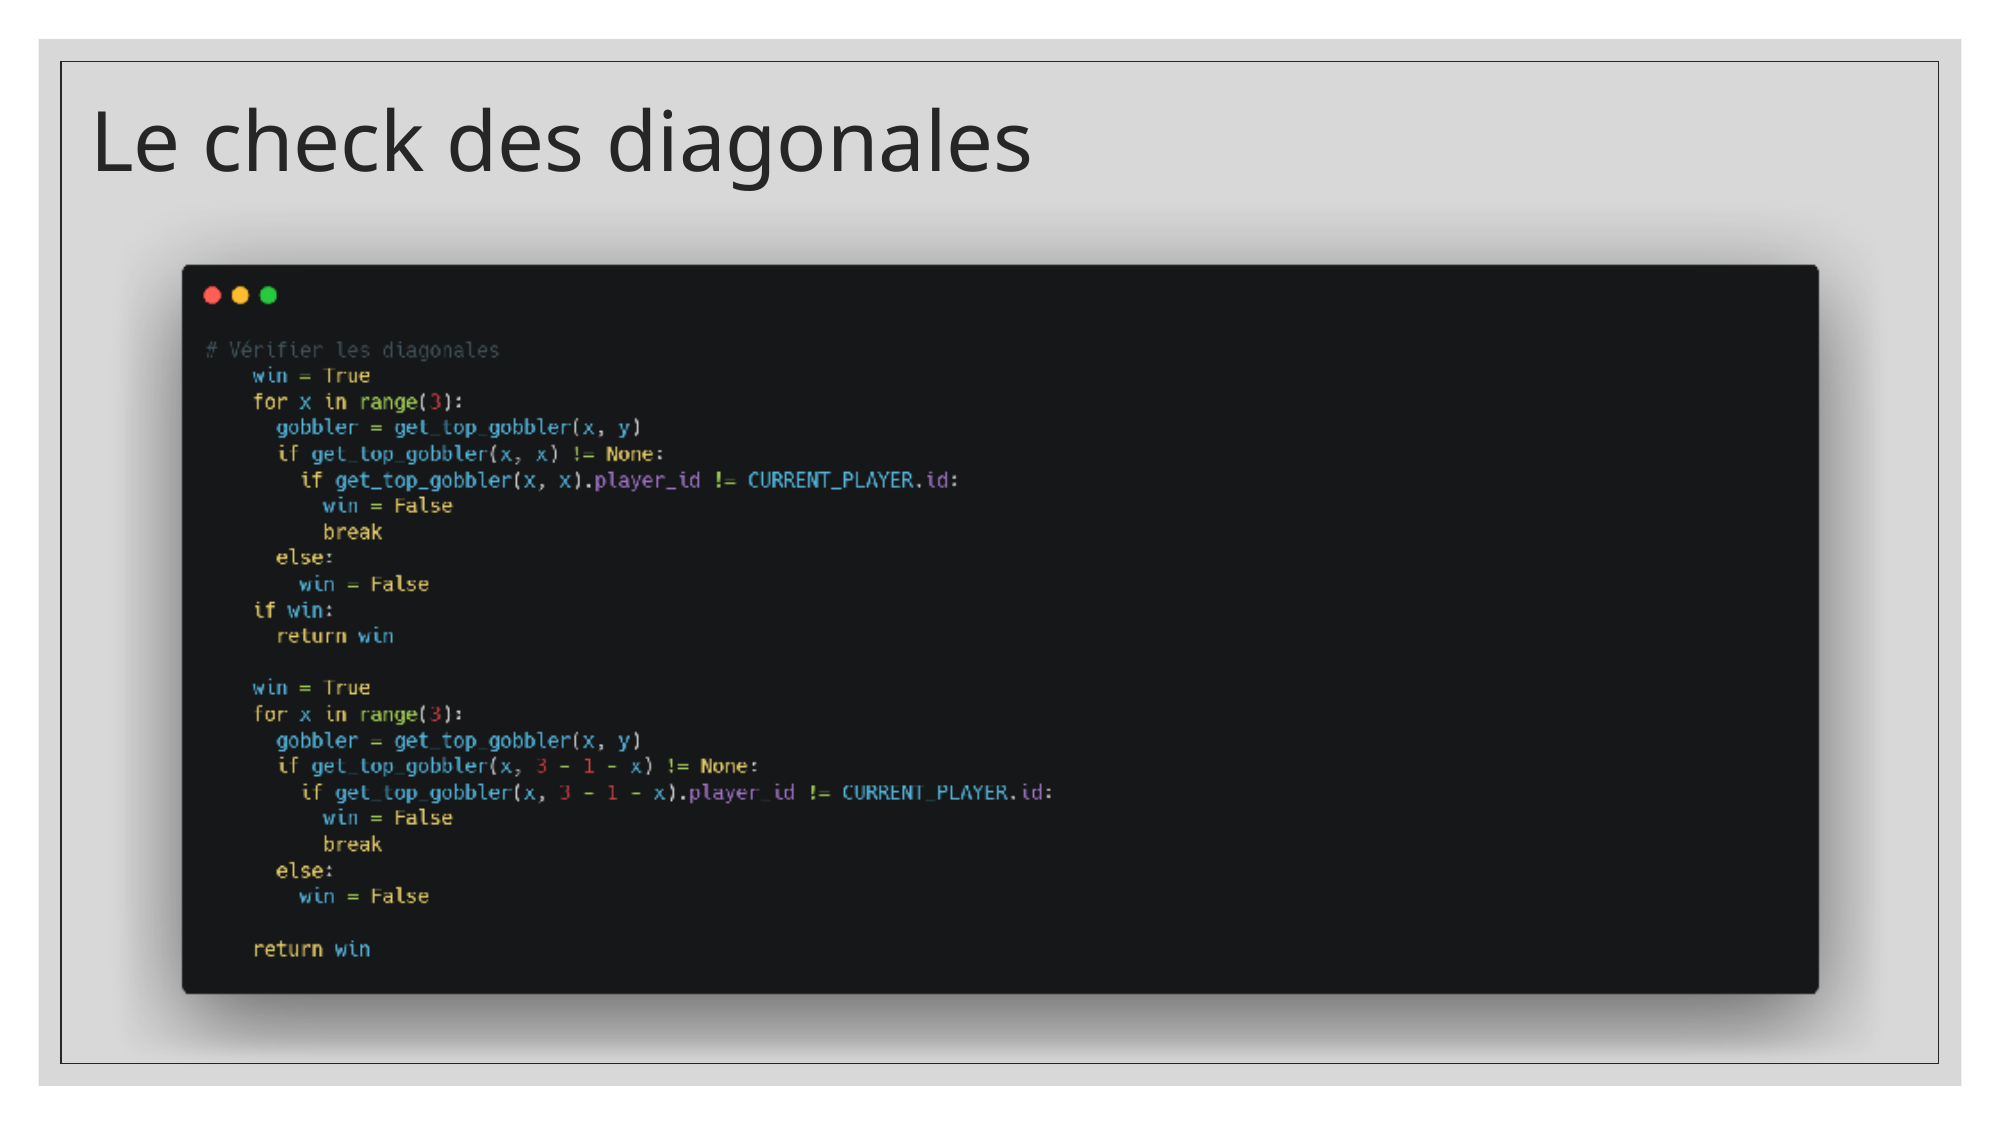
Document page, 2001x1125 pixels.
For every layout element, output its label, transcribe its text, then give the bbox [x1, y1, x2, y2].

picture [104, 185, 1896, 1071]
title Le check des diagonales [74, 32, 1725, 258]
